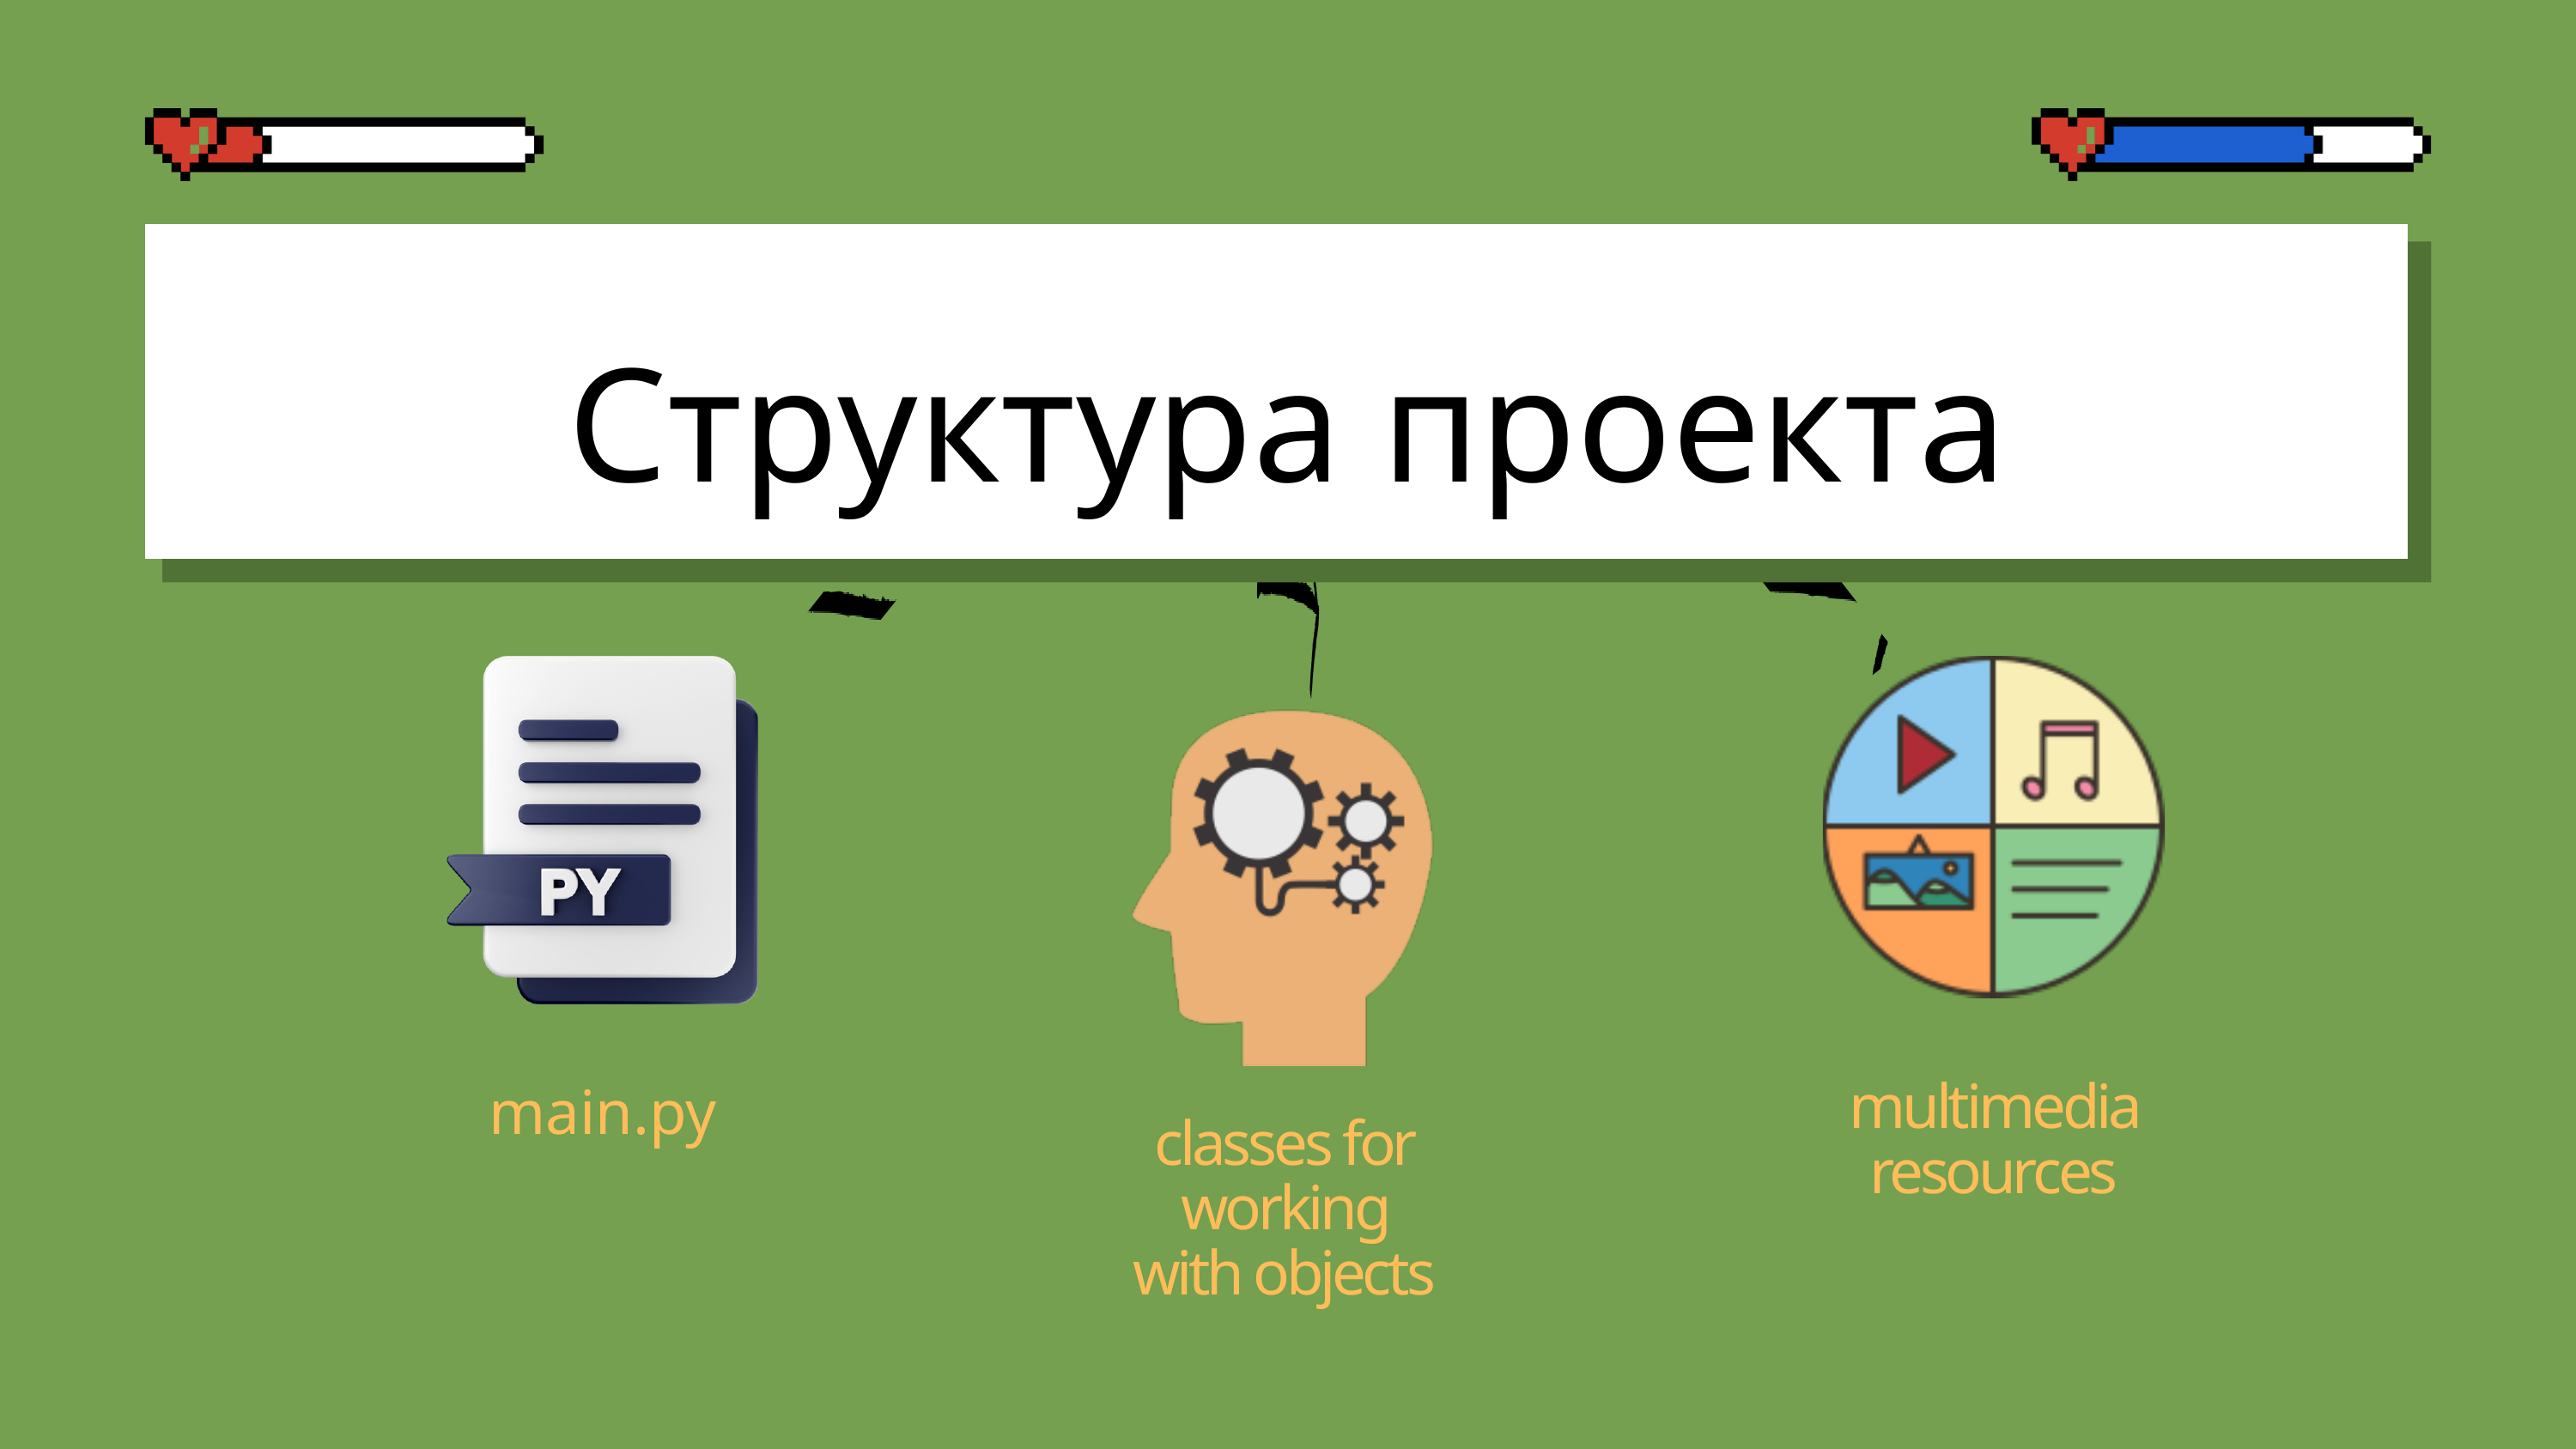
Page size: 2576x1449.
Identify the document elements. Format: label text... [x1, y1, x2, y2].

text_box [1256, 592, 1320, 698]
text_box classes for working with objects [1130, 1112, 1439, 1307]
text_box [144, 223, 2432, 583]
text_box multimedia resources [1810, 1076, 2178, 1206]
text_box [758, 592, 903, 713]
text_box [1771, 592, 1899, 658]
text_box [144, 108, 544, 181]
text_box main.py [447, 1061, 758, 1147]
text_box [1130, 698, 1439, 1066]
text_box [2032, 108, 2432, 181]
text_box [1822, 656, 2166, 998]
text_box [447, 656, 758, 1004]
